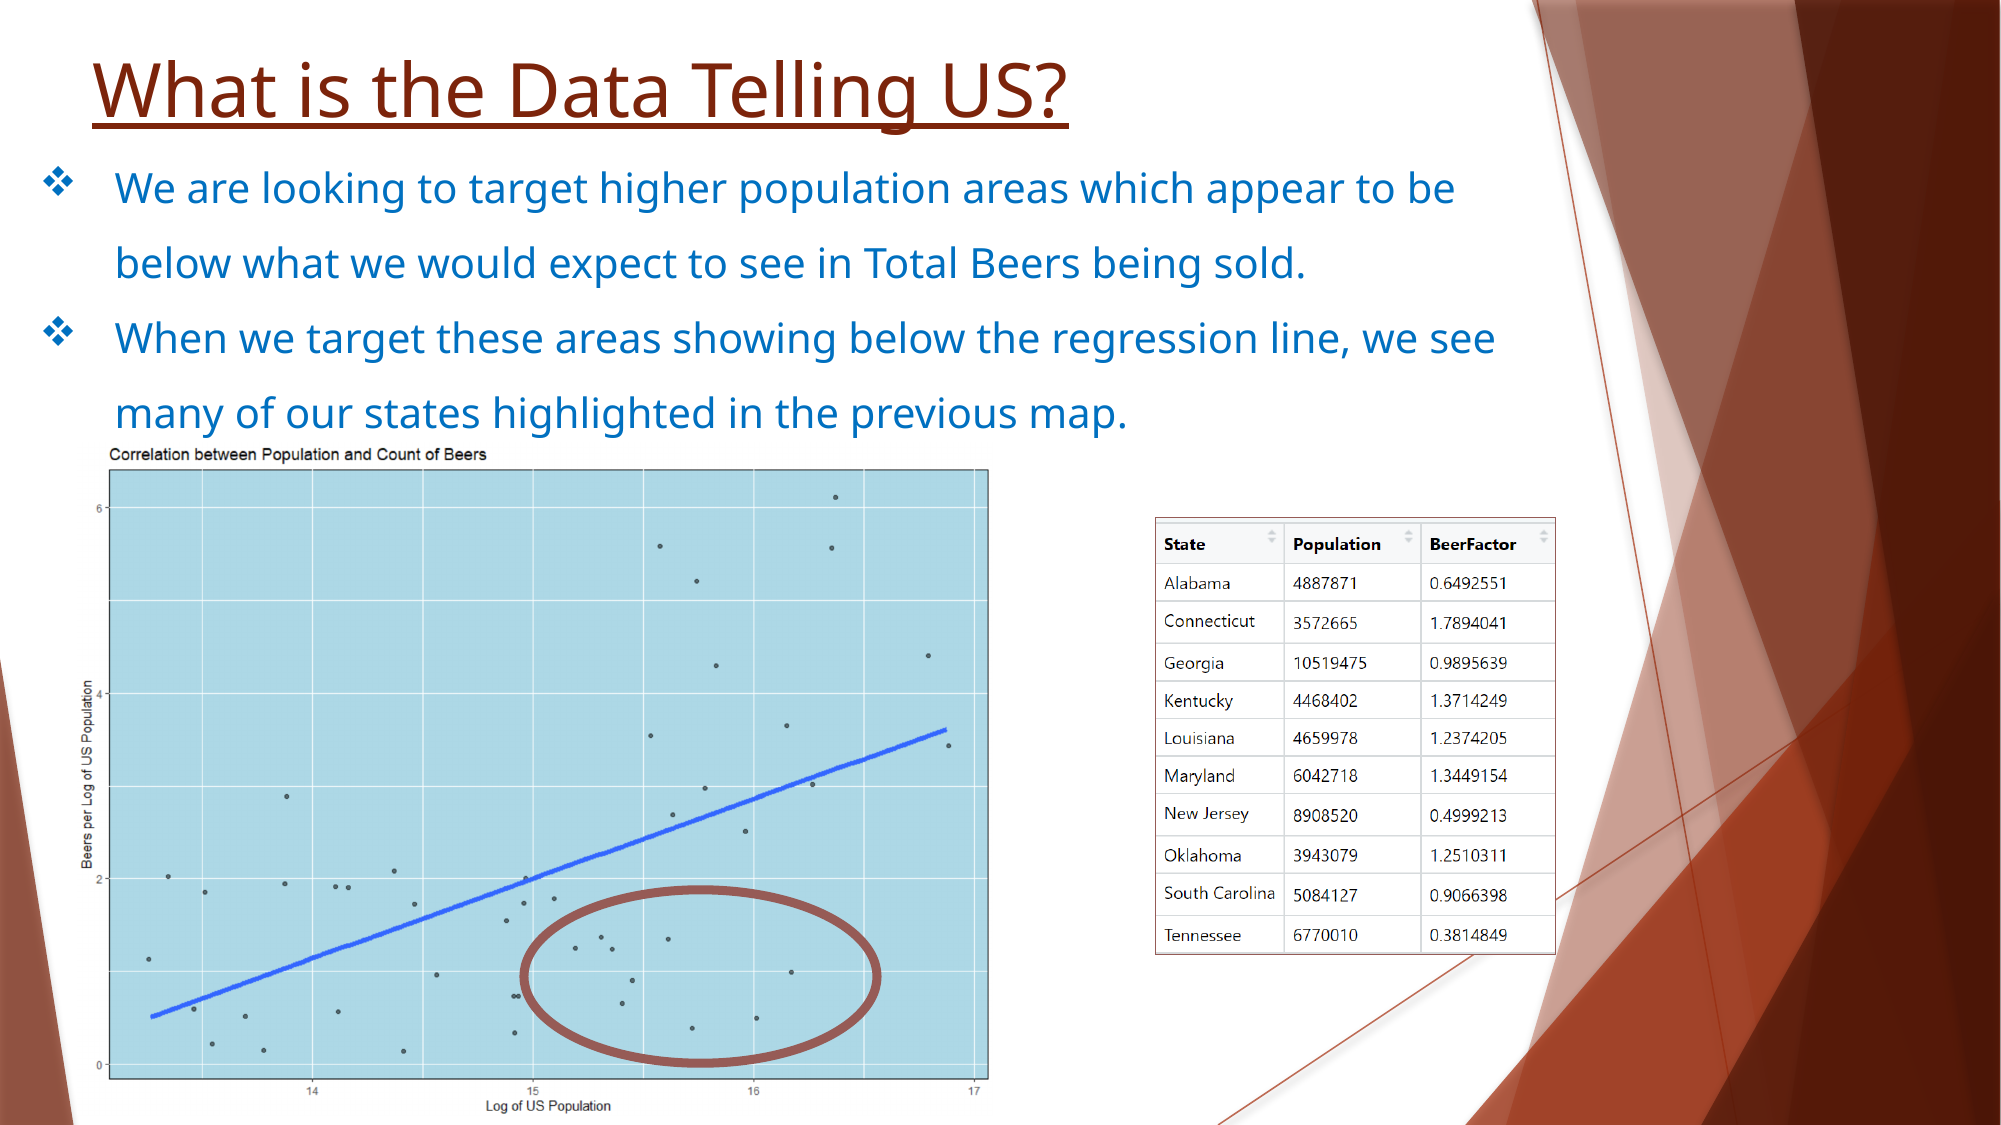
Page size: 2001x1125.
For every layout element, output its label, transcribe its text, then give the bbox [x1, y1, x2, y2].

text_box We are looking to target higher population areas which appear to be below what we would expect to see in Total Beers being sold. When we target these areas showing below the regression line, we see many of our states highlighted in the previous map. [24, 129, 1592, 495]
picture [76, 442, 993, 1116]
picture [1154, 516, 1557, 956]
title What is the Data Telling US? [77, 35, 1488, 129]
